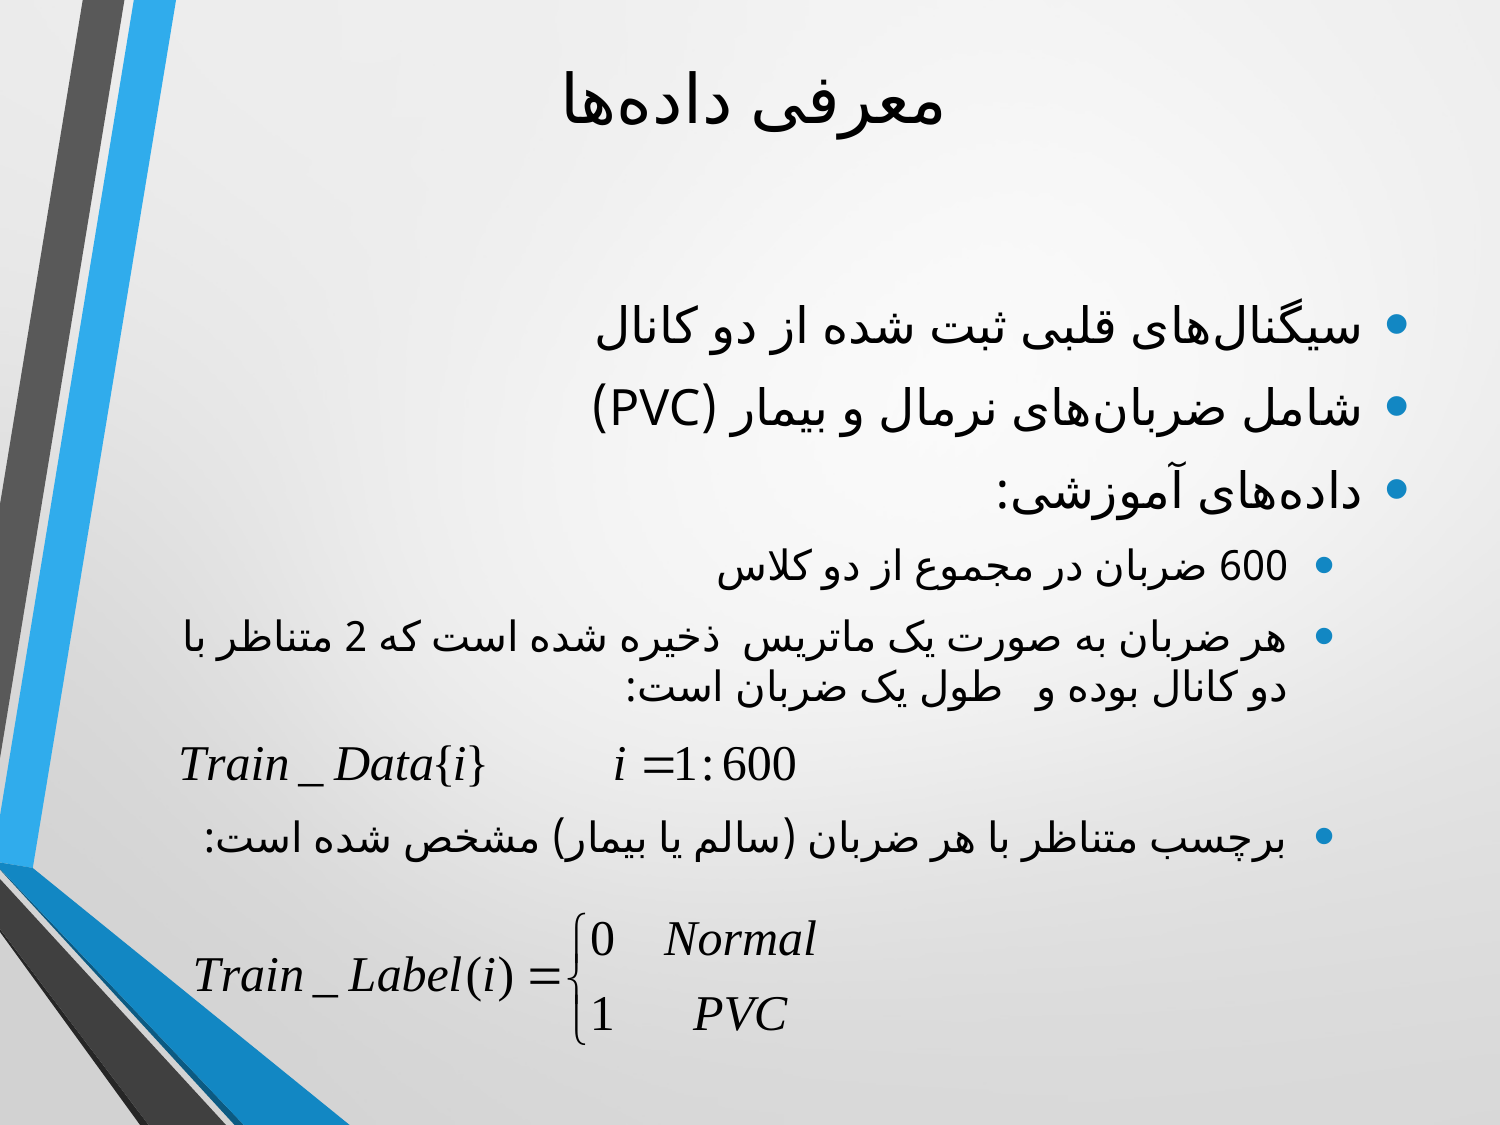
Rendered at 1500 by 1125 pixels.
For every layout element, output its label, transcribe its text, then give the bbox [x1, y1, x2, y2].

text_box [173, 734, 807, 802]
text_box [187, 904, 830, 1055]
title معرفی داده‌ها [135, 47, 1373, 145]
